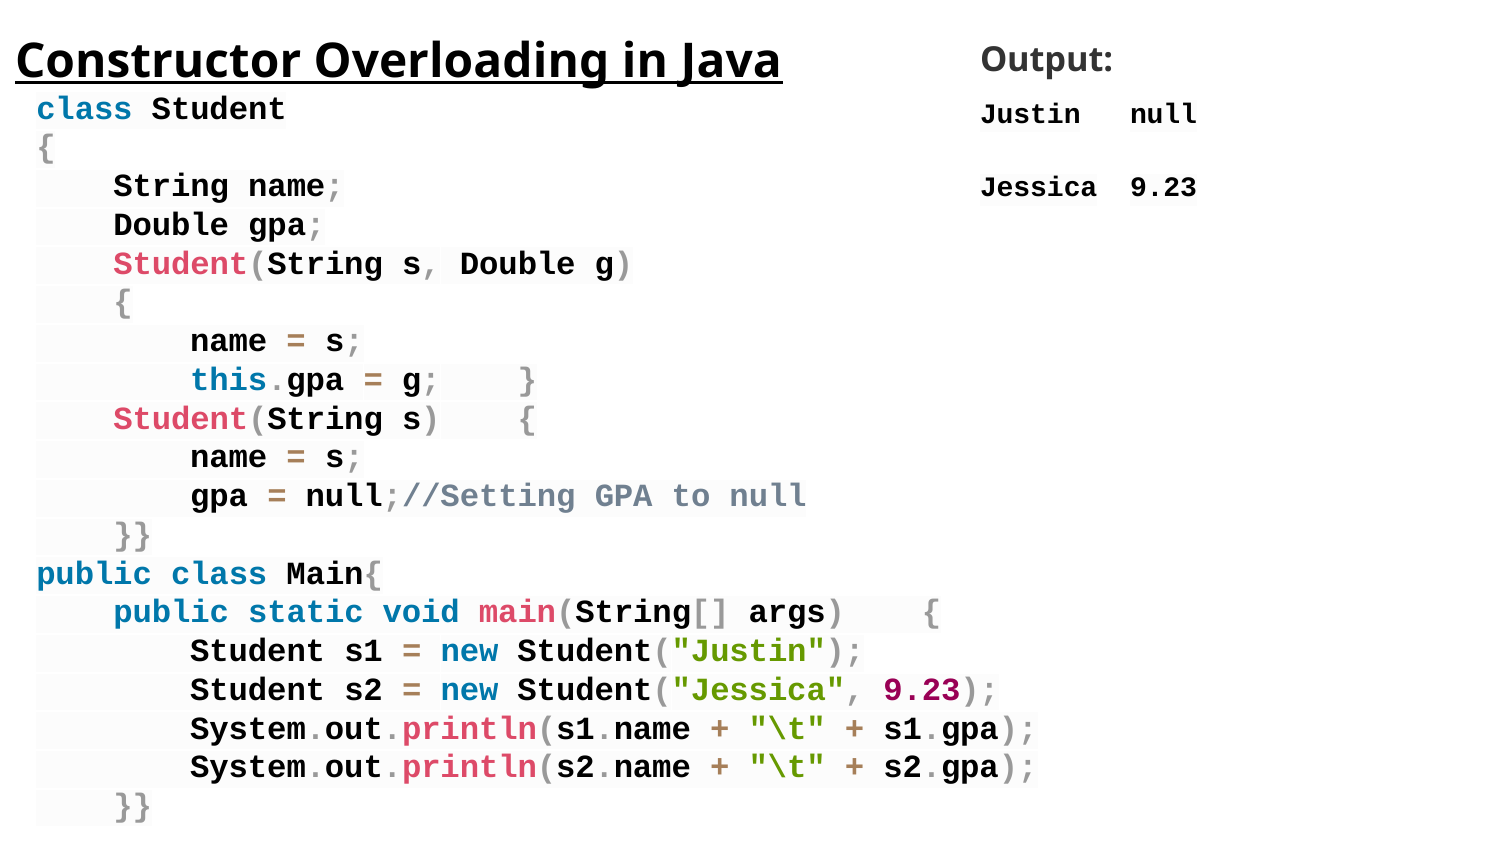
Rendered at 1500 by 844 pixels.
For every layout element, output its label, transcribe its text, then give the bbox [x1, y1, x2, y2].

text_box Output: Justin null Jessica 9.23 [964, 16, 1458, 218]
text_box Constructor Overloading in Java [0, 0, 1175, 110]
text_box class Student { String name; Double gpa; Student(String s, Double g) { name = s; this.gpa = g; } Student(String s) { name = s; gpa = null;//Setting GPA to null }} public class Main{ public static void main(String[] args) { Student s1 = new Student("Justin"); Student s2 = new Student("Jessica", 9.23); System.out.println(s1.name + "\t" + s1.gpa); System.out.println(s2.name + "\t" + s2.gpa); }} [21, 71, 1439, 838]
